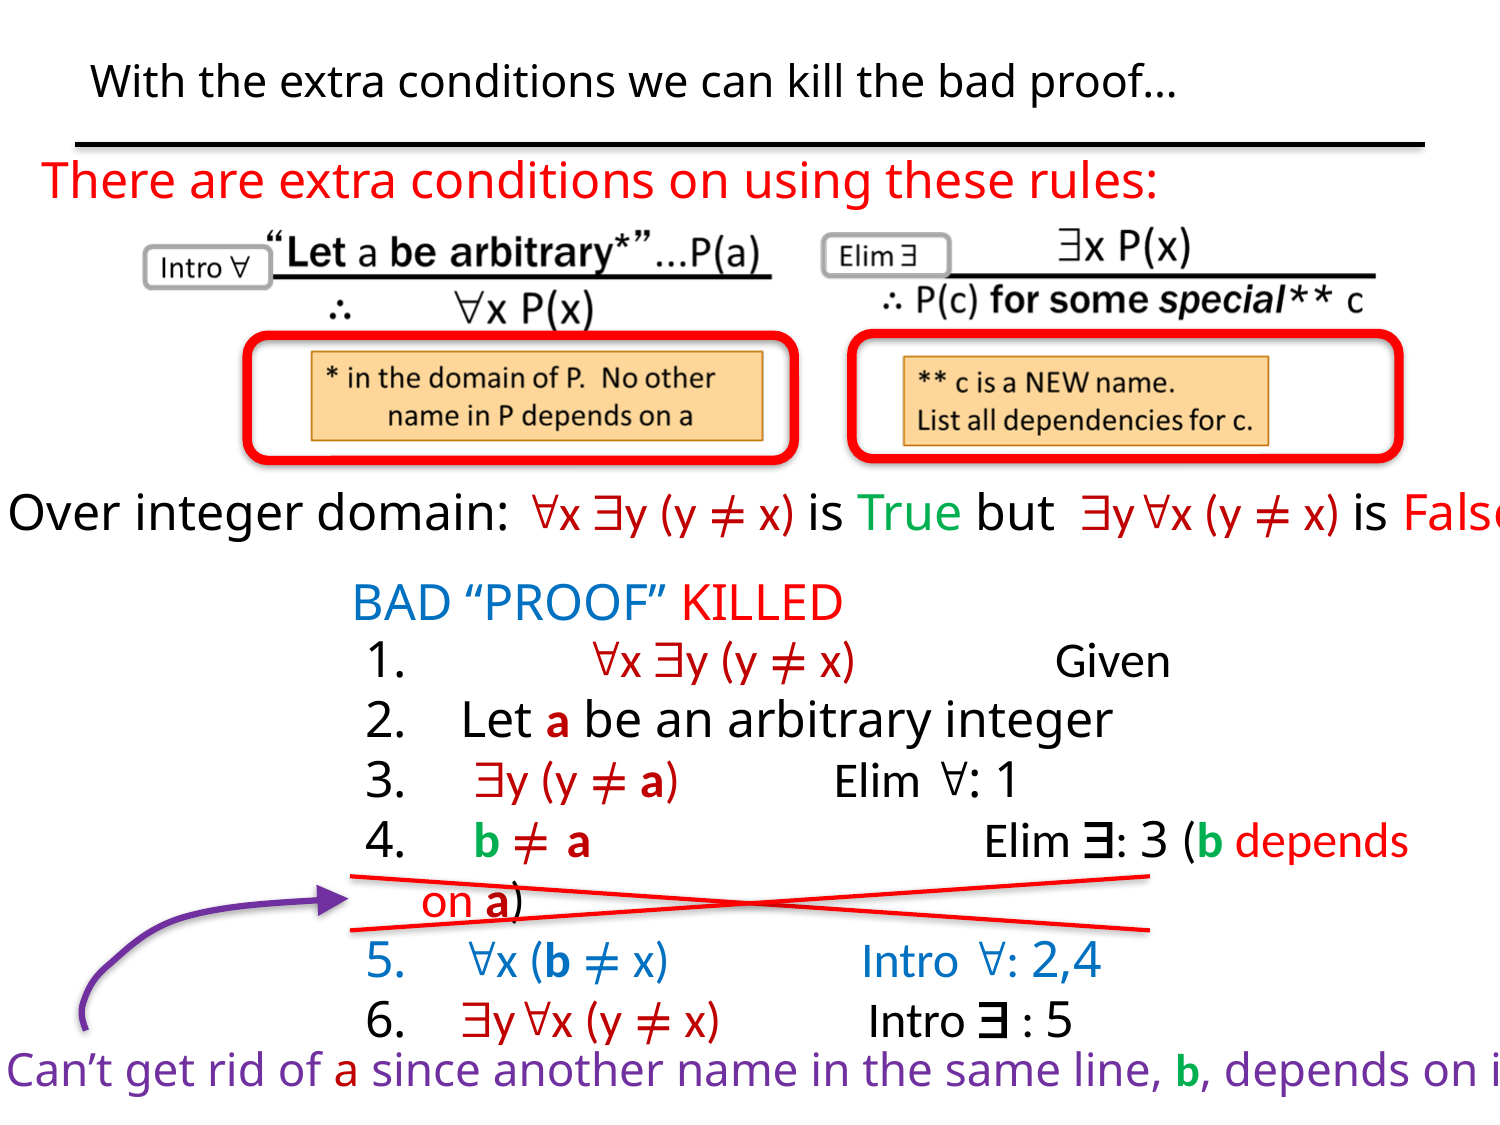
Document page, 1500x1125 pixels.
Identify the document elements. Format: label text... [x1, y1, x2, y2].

text_box There are extra conditions on using these rules: [26, 140, 1174, 216]
picture [139, 197, 1389, 458]
title With the extra conditions we can kill the bad proof… [75, 45, 1425, 145]
text_box Can’t get rid of a since another name in the same line, b, depends on it! [0, 1029, 1500, 1105]
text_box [349, 875, 1151, 931]
text_box Over integer domain: x y (y ≠ x) is True but yx (y ≠ x) is False [0, 472, 1500, 548]
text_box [328, 558, 1483, 1011]
text_box [1393, 337, 1402, 456]
text_box [79, 897, 323, 1032]
